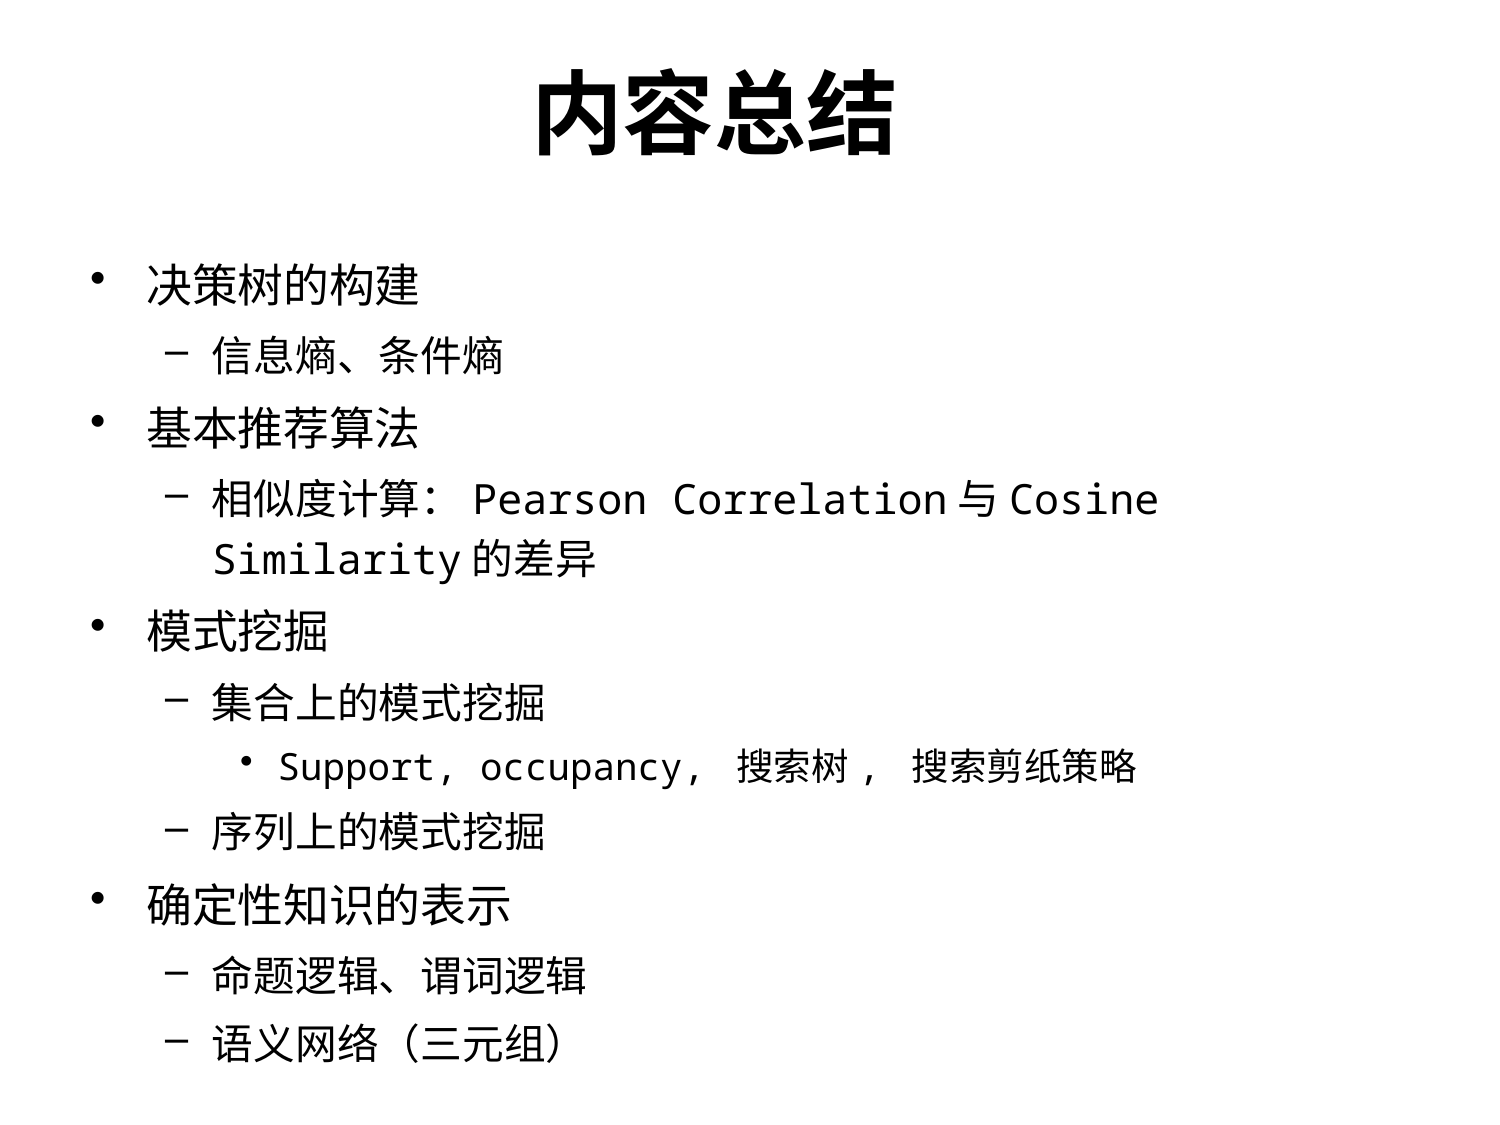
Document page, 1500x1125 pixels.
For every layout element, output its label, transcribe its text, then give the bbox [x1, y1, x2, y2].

text_box 内容总结 [407, 48, 1022, 174]
list 决策树的构建 信息熵、条件熵 基本推荐算法 相似度计算：Pearson Correlation与Cosine Similarity的差异 模式挖掘 集合上的模式挖掘 Support, occupancy, 搜索树, 搜索剪纸策略 序列上的模式挖掘 确定性知识的表示 命题逻辑、谓词逻辑 语义网络（三元组） [75, 237, 1394, 1100]
